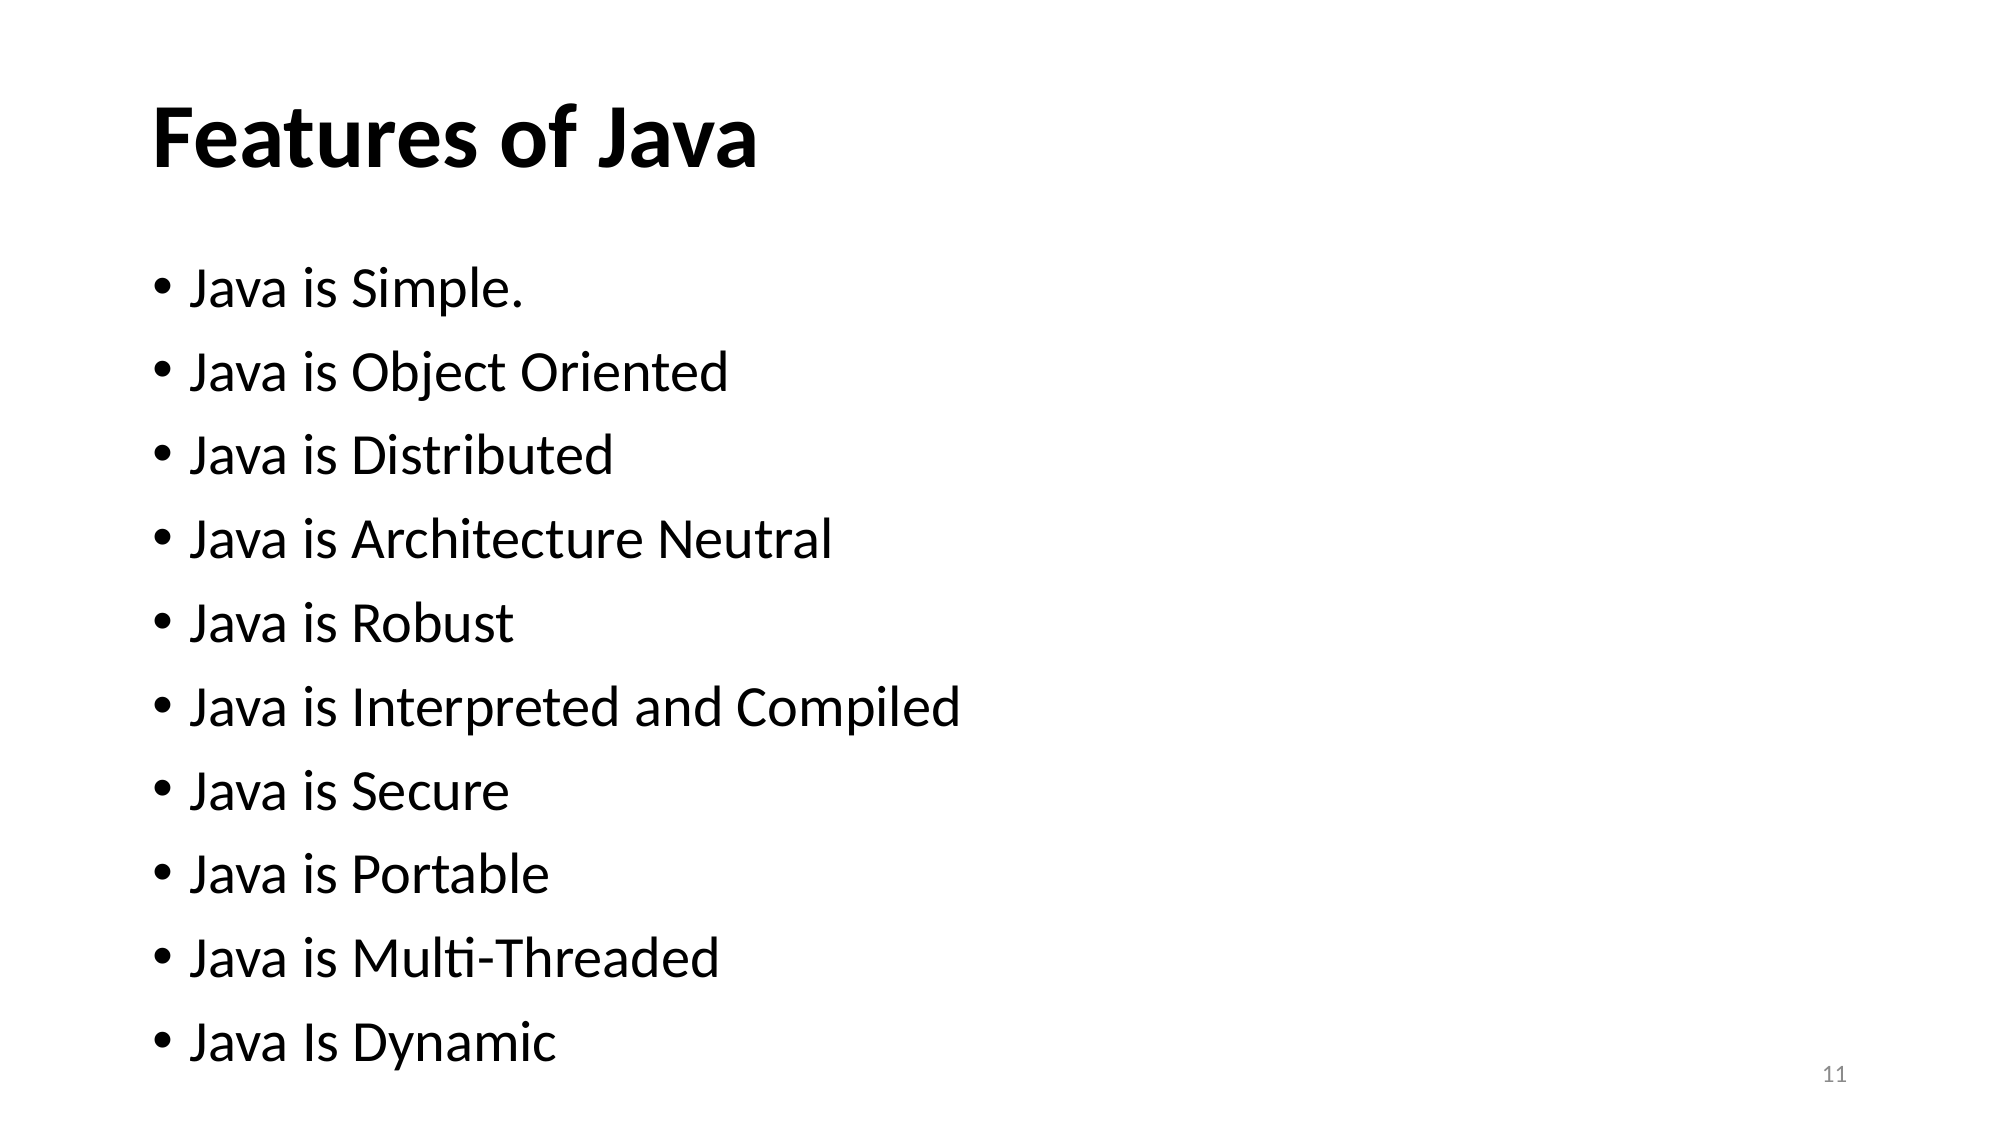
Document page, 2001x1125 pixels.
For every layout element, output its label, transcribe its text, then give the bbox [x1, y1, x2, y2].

title Features of Java [137, 59, 1863, 216]
list Java is Simple. Java is Object Oriented Java is Distributed Java is Architecture Neutral Java is Robust Java is Interpreted and Compiled Java is Secure Java is Portable Java is Multi-Threaded Java Is Dynamic [137, 249, 988, 1075]
slide_number 11 [1412, 1042, 1863, 1103]
